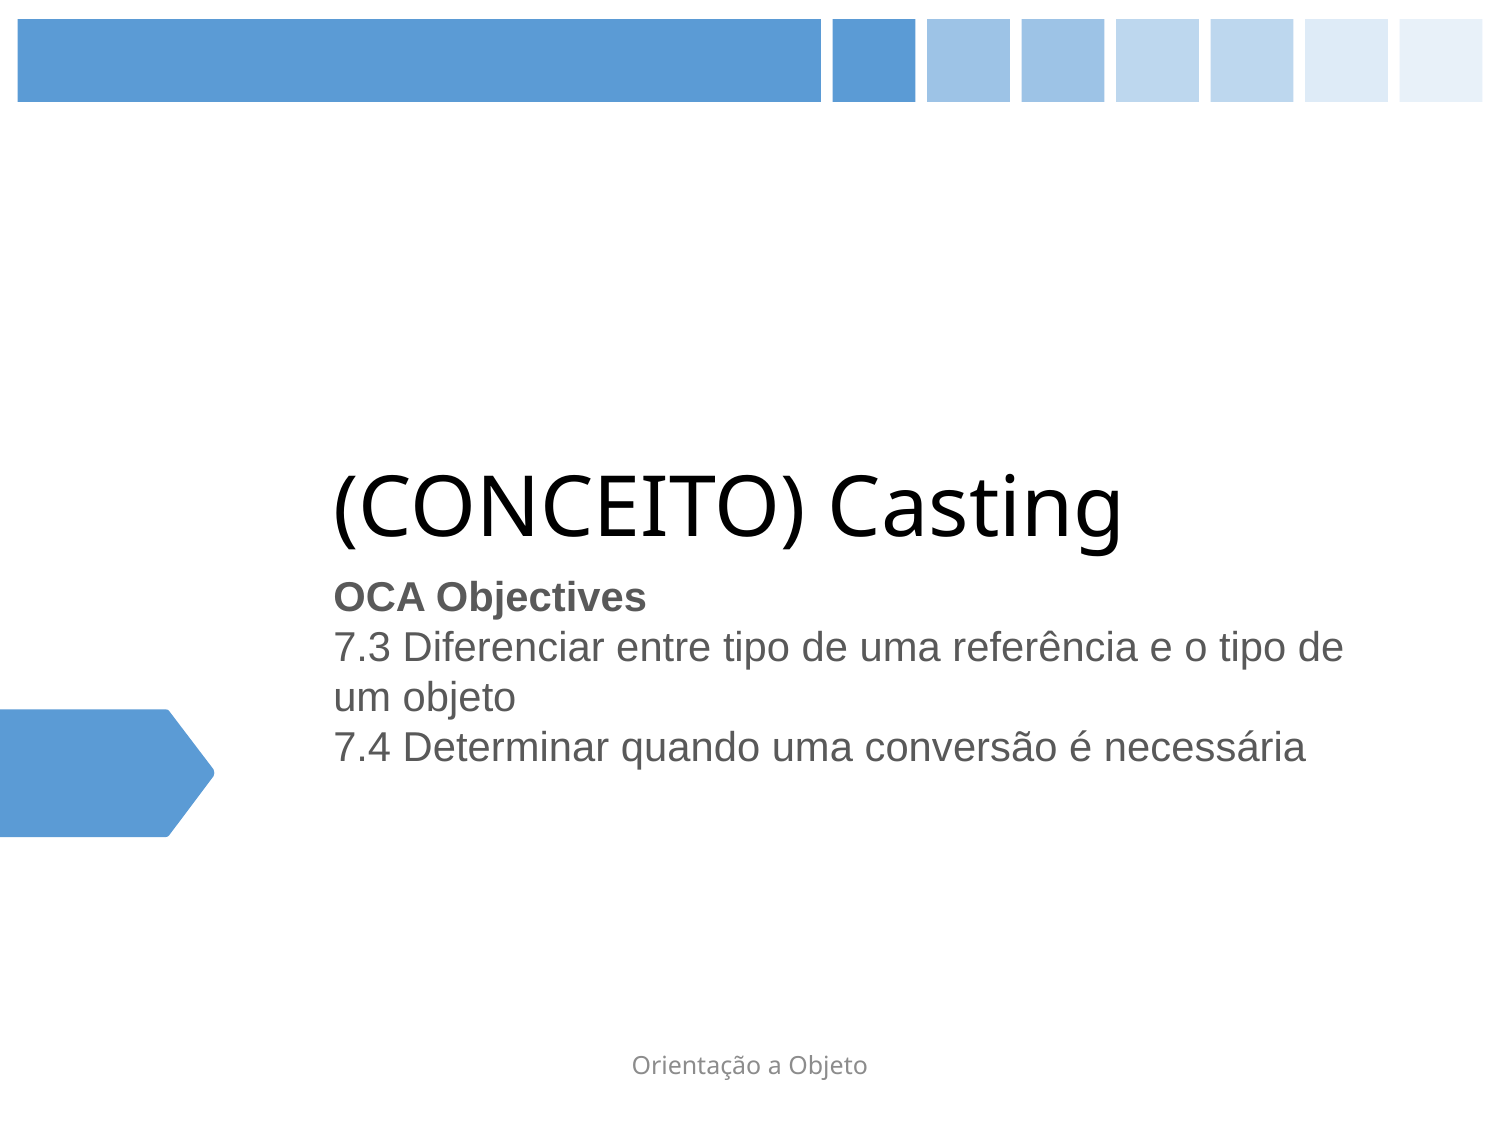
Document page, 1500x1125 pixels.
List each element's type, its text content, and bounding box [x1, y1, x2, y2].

subtitle OCA Objectives 7.3 Diferenciar entre tipo de uma referência e o tipo de um objeto 7.4 Determinar quando uma conversão é necessária [318, 562, 1416, 969]
title (CONCEITO) Casting [318, 412, 1416, 562]
footer Orientação a Objeto [496, 1042, 1004, 1103]
